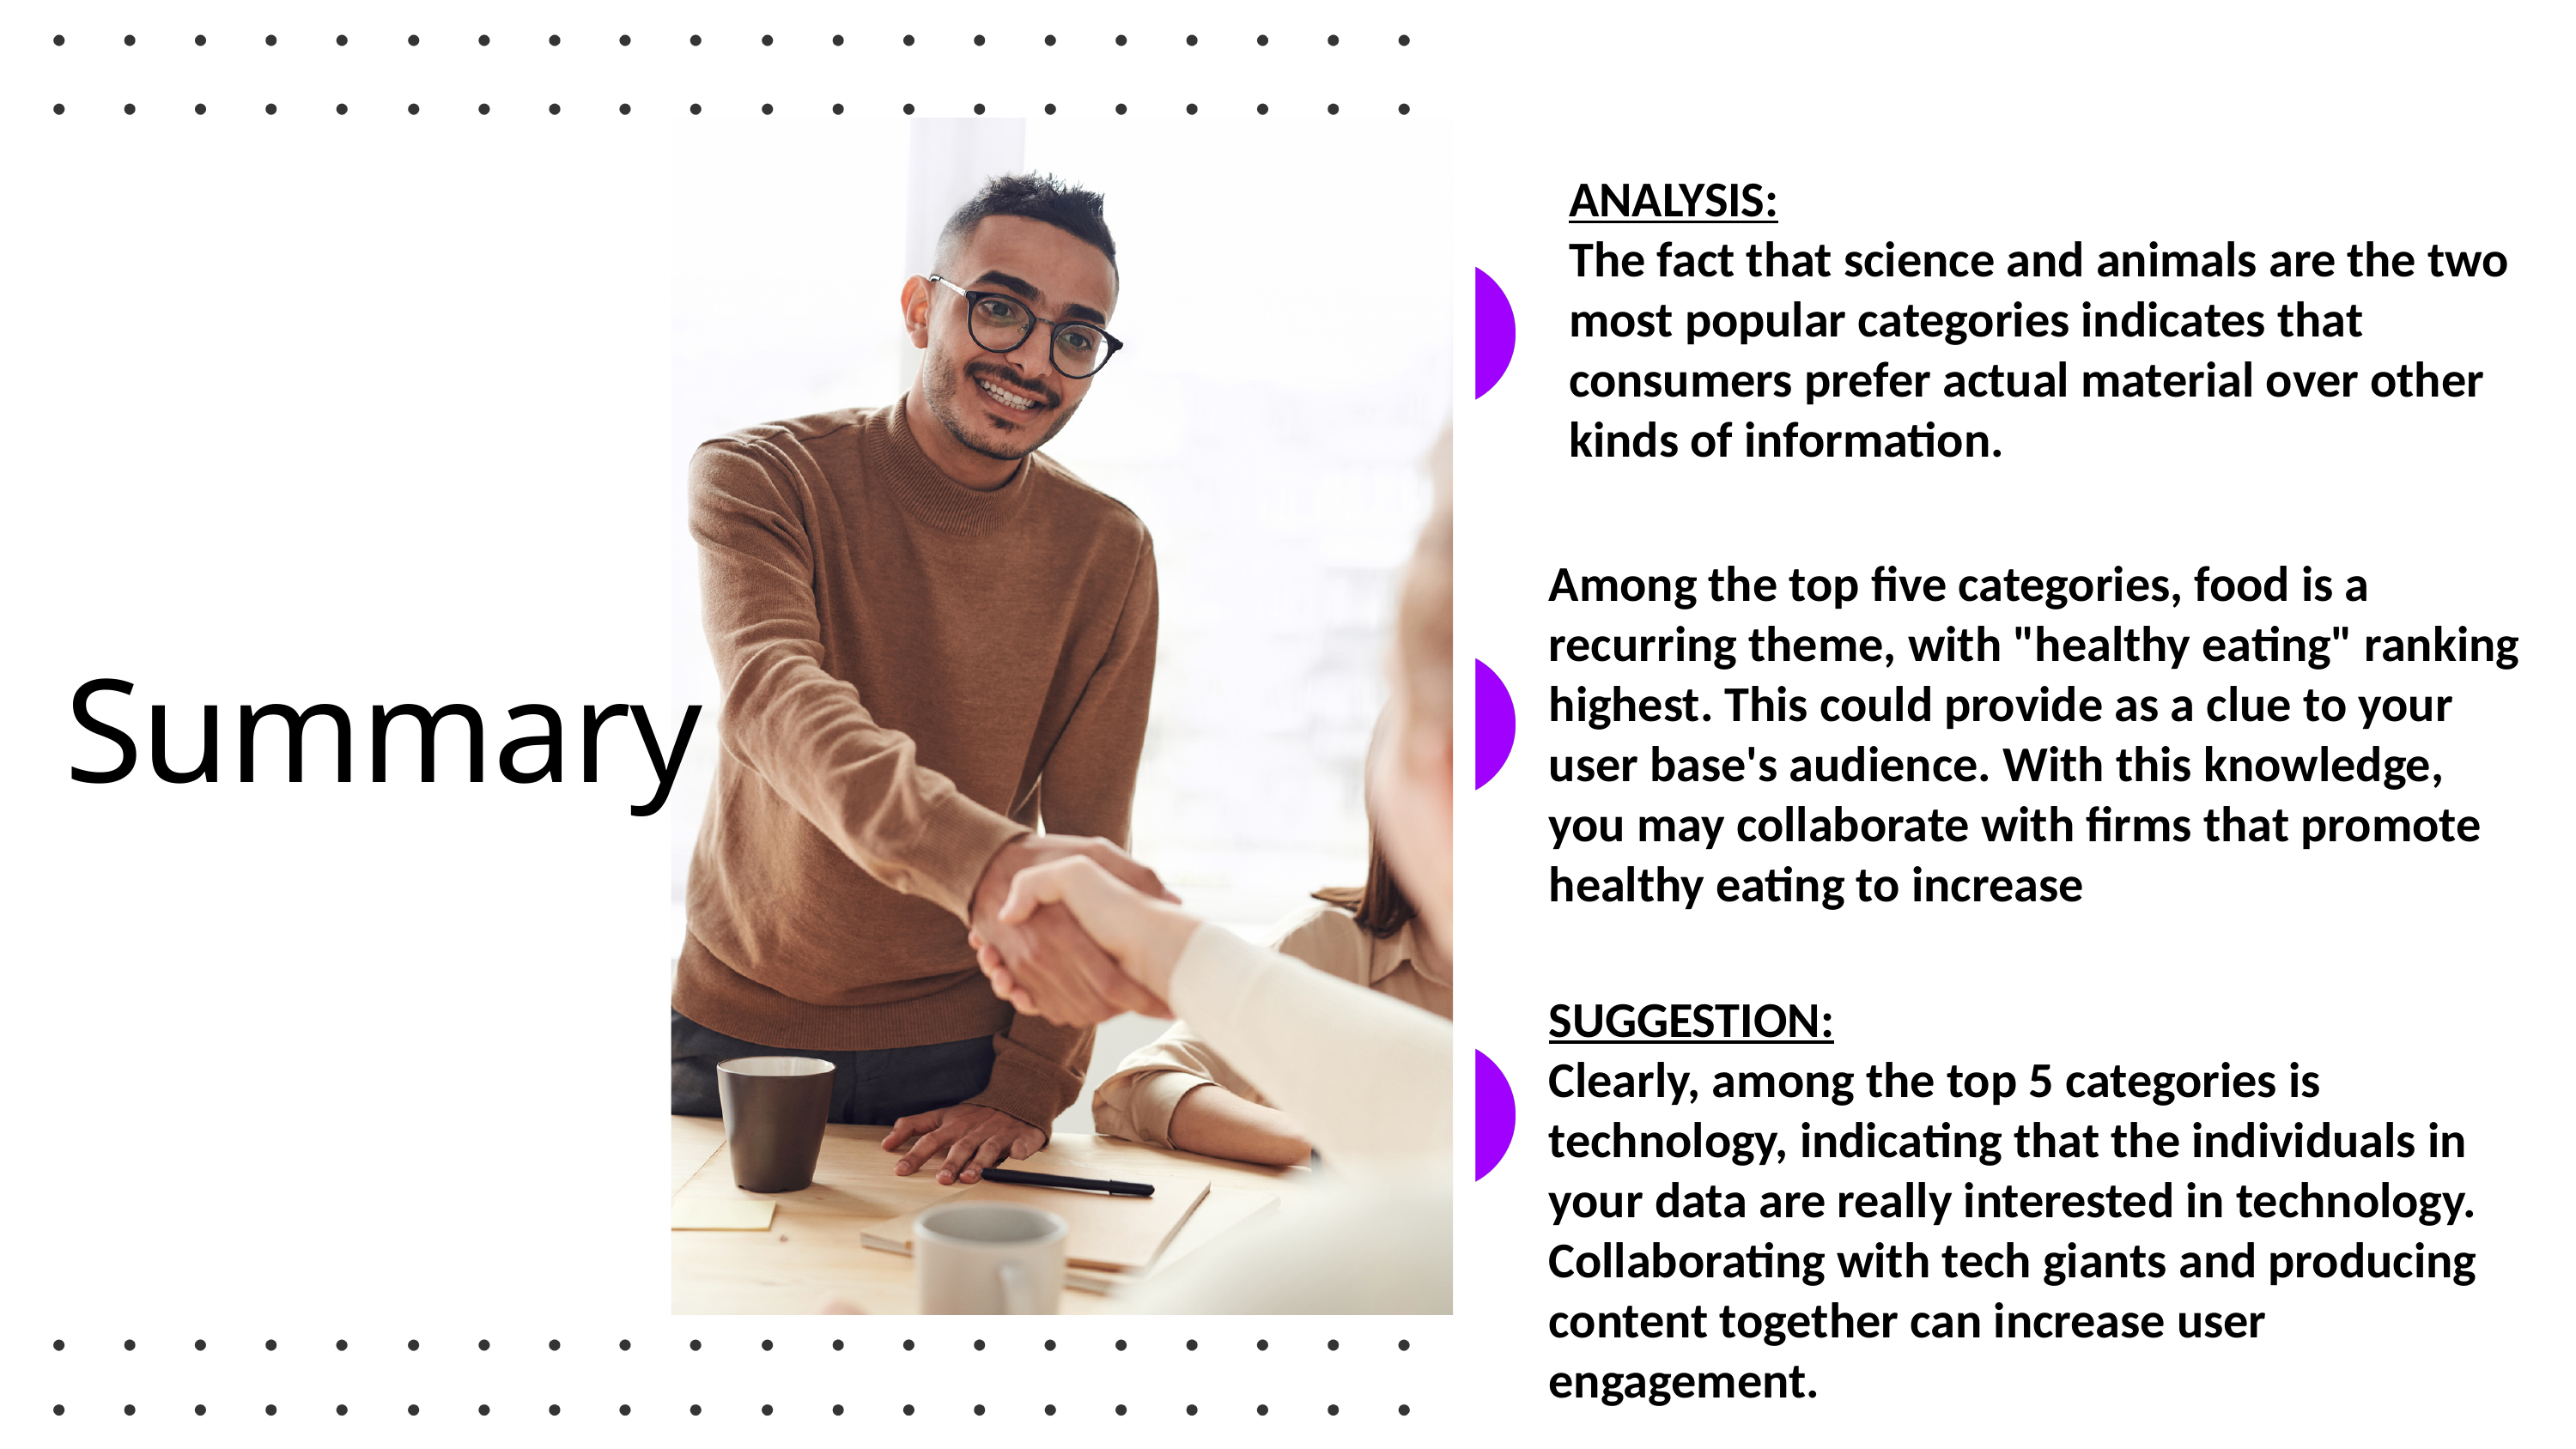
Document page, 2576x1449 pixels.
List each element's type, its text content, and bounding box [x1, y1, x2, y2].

text_box SUGGESTION: Clearly, among the top 5 categories is technology, indicating that the individuals in your data are really interested in technology. Collaborating with tech giants and producing content together can increase user engagement. [1536, 980, 2535, 1415]
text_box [46, 0, 1414, 118]
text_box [46, 1335, 1414, 1449]
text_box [1631, 221, 2432, 345]
picture [671, 118, 1562, 1315]
text_box Summary [64, 639, 666, 811]
text_box Among the top five categories, food is a recurring theme, with "healthy eating" ranking highest. This could provide as a clue to your user base's audience. With this knowledge, you may collaborate with firms that promote healthy eating to increase [1536, 544, 2535, 919]
text_box ANALYSIS: The fact that science and animals are the two most popular categories indicates that consumers prefer actual material over other kinds of information. [1556, 161, 2555, 474]
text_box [1631, 980, 2432, 1104]
